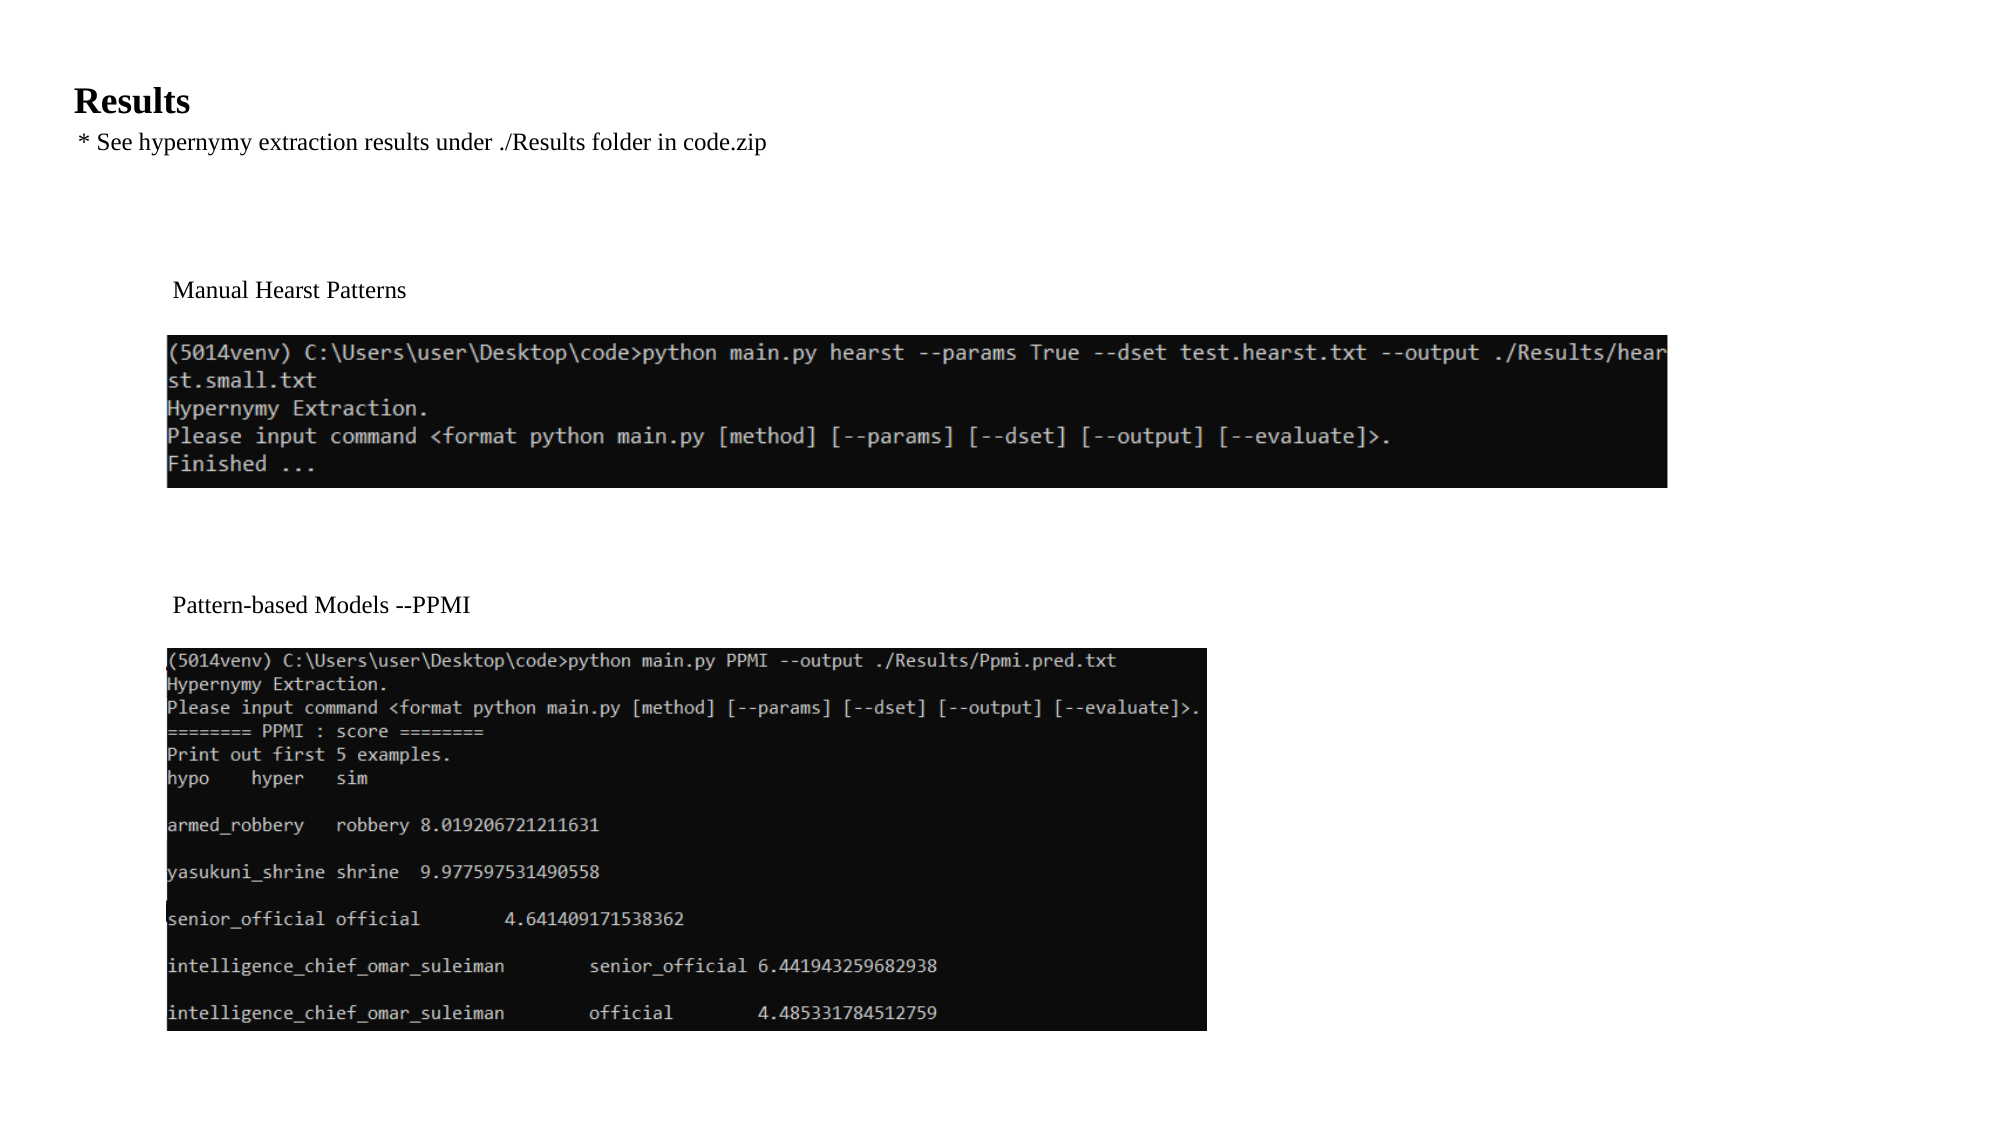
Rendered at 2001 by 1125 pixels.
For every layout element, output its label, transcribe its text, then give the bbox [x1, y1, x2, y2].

picture [166, 648, 1207, 1031]
text_box Pattern-based Models --PPMI [158, 581, 486, 626]
text_box Results [59, 68, 206, 129]
text_box Manual Hearst Patterns [157, 266, 422, 312]
text_box * See hypernymy extraction results under ./Results folder in code.zip [63, 118, 783, 163]
picture [166, 335, 1669, 489]
